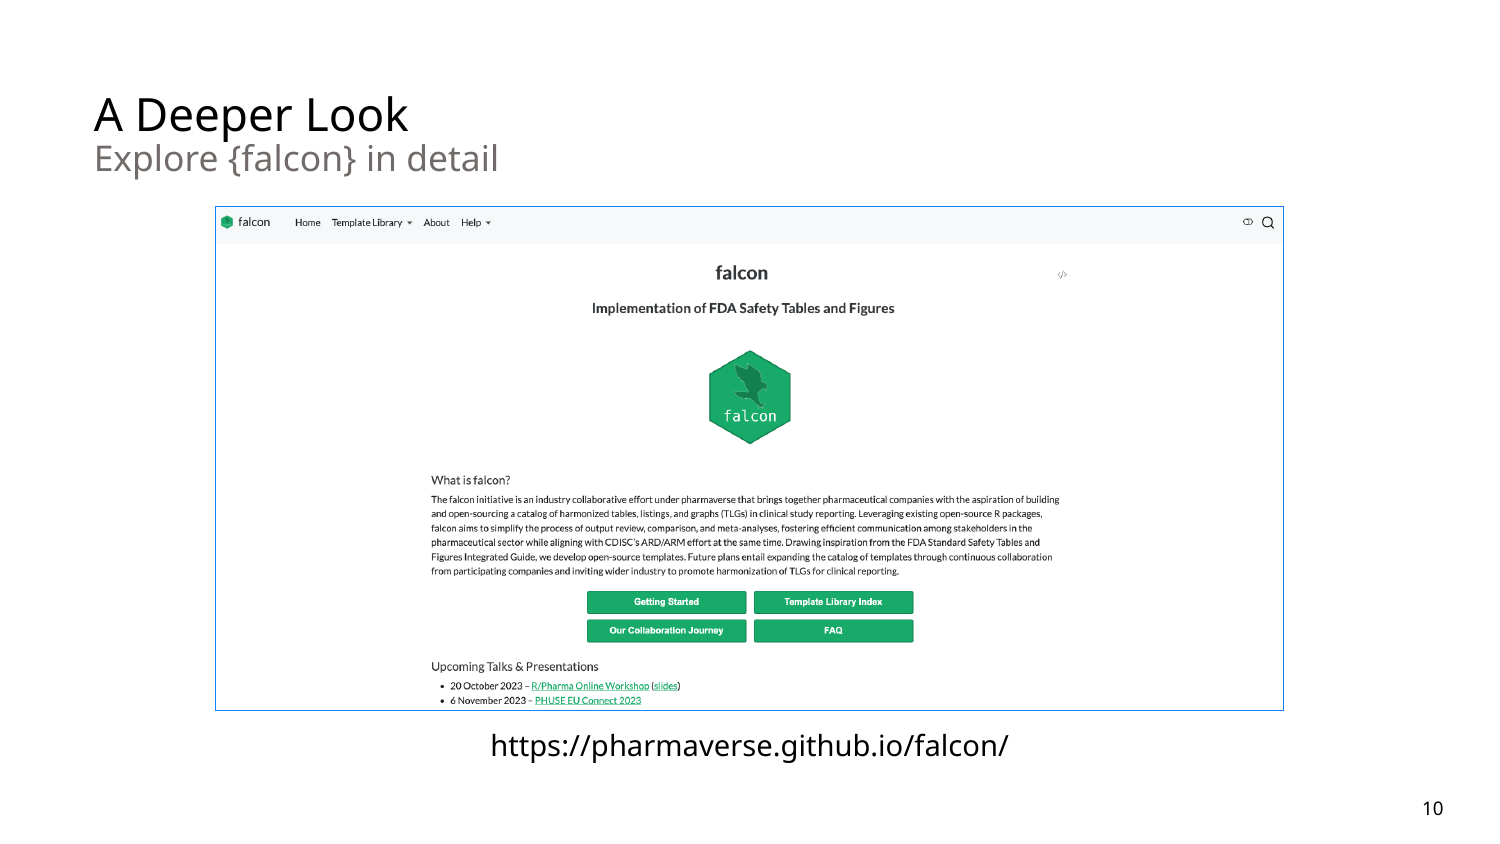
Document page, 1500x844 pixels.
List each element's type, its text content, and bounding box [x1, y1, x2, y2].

text_box https://pharmaverse.github.io/falcon/ [475, 719, 1025, 770]
picture [215, 206, 1285, 711]
subtitle Explore {falcon} in detail [93, 133, 1313, 187]
title A Deeper Look [93, 70, 1313, 133]
